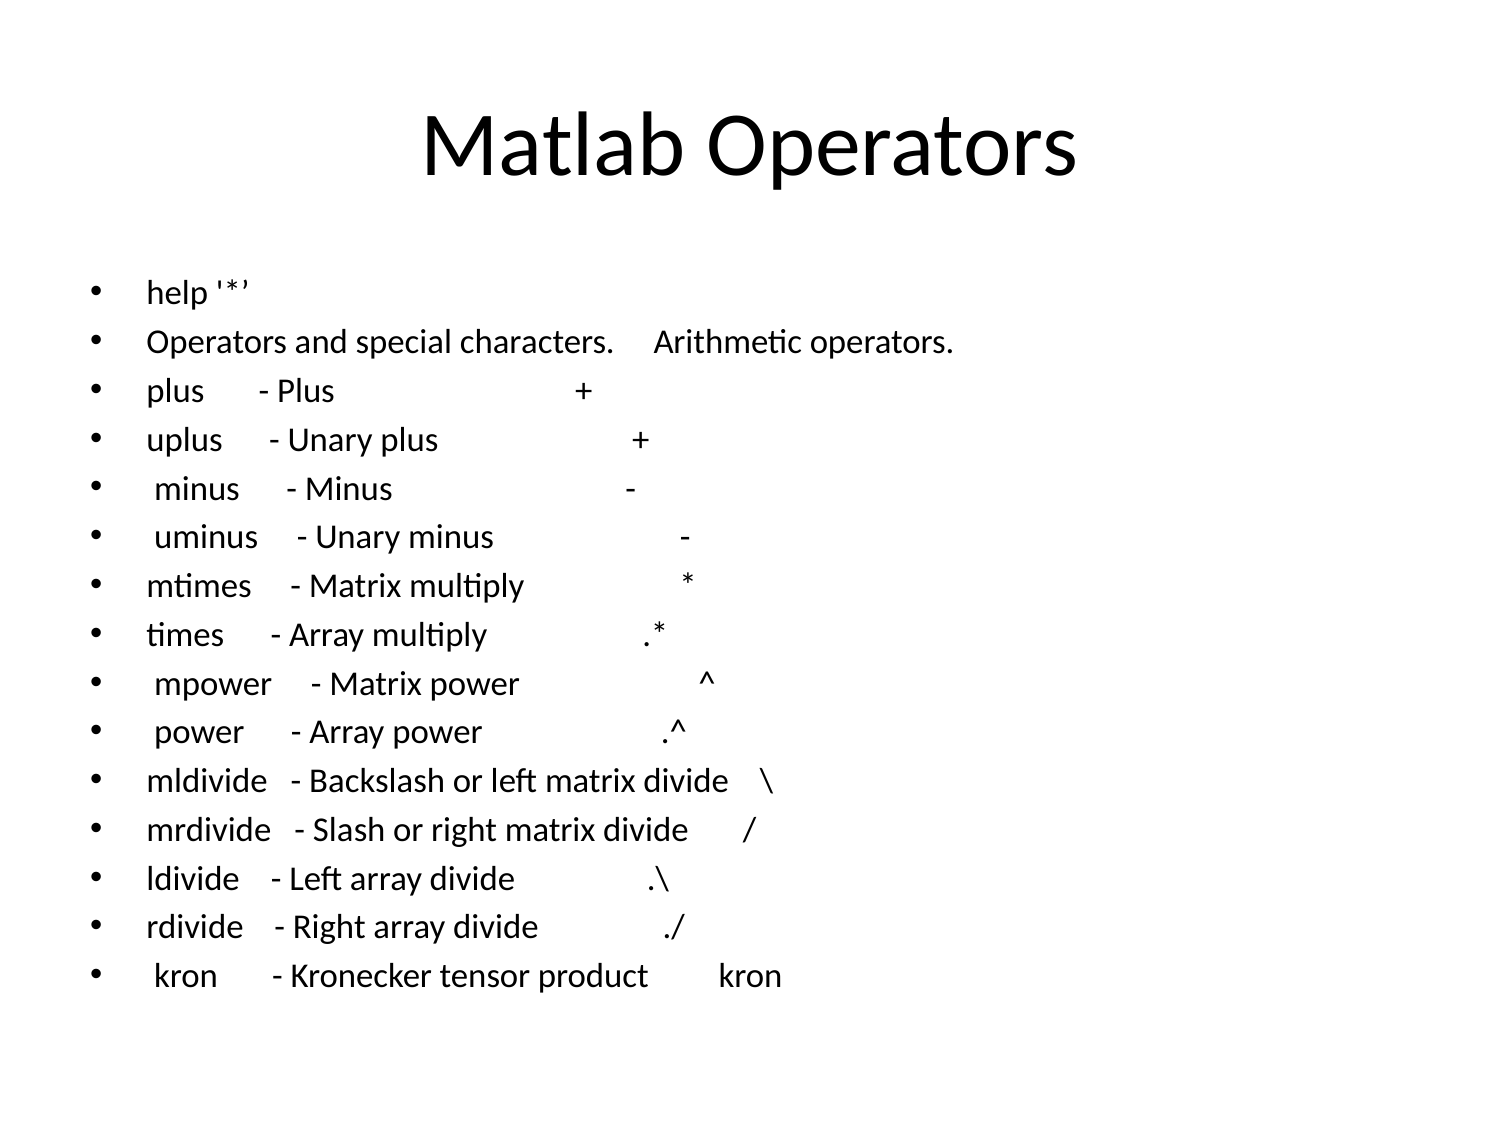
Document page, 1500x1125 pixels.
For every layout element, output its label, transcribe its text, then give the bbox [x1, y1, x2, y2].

list help '*’ Operators and special characters. Arithmetic operators. plus - Plus + uplus - Unary plus + minus - Minus - uminus - Unary minus - mtimes - Matrix multiply * times - Array multiply .* mpower - Matrix power ^ power - Array power .^ mldivide - Backslash or left matrix divide \ mrdivide - Slash or right matrix divide / ldivide - Left array divide .\ rdivide - Right array divide ./ kron - Kronecker tensor product kron [75, 262, 1425, 1005]
title Matlab Operators [75, 45, 1425, 233]
